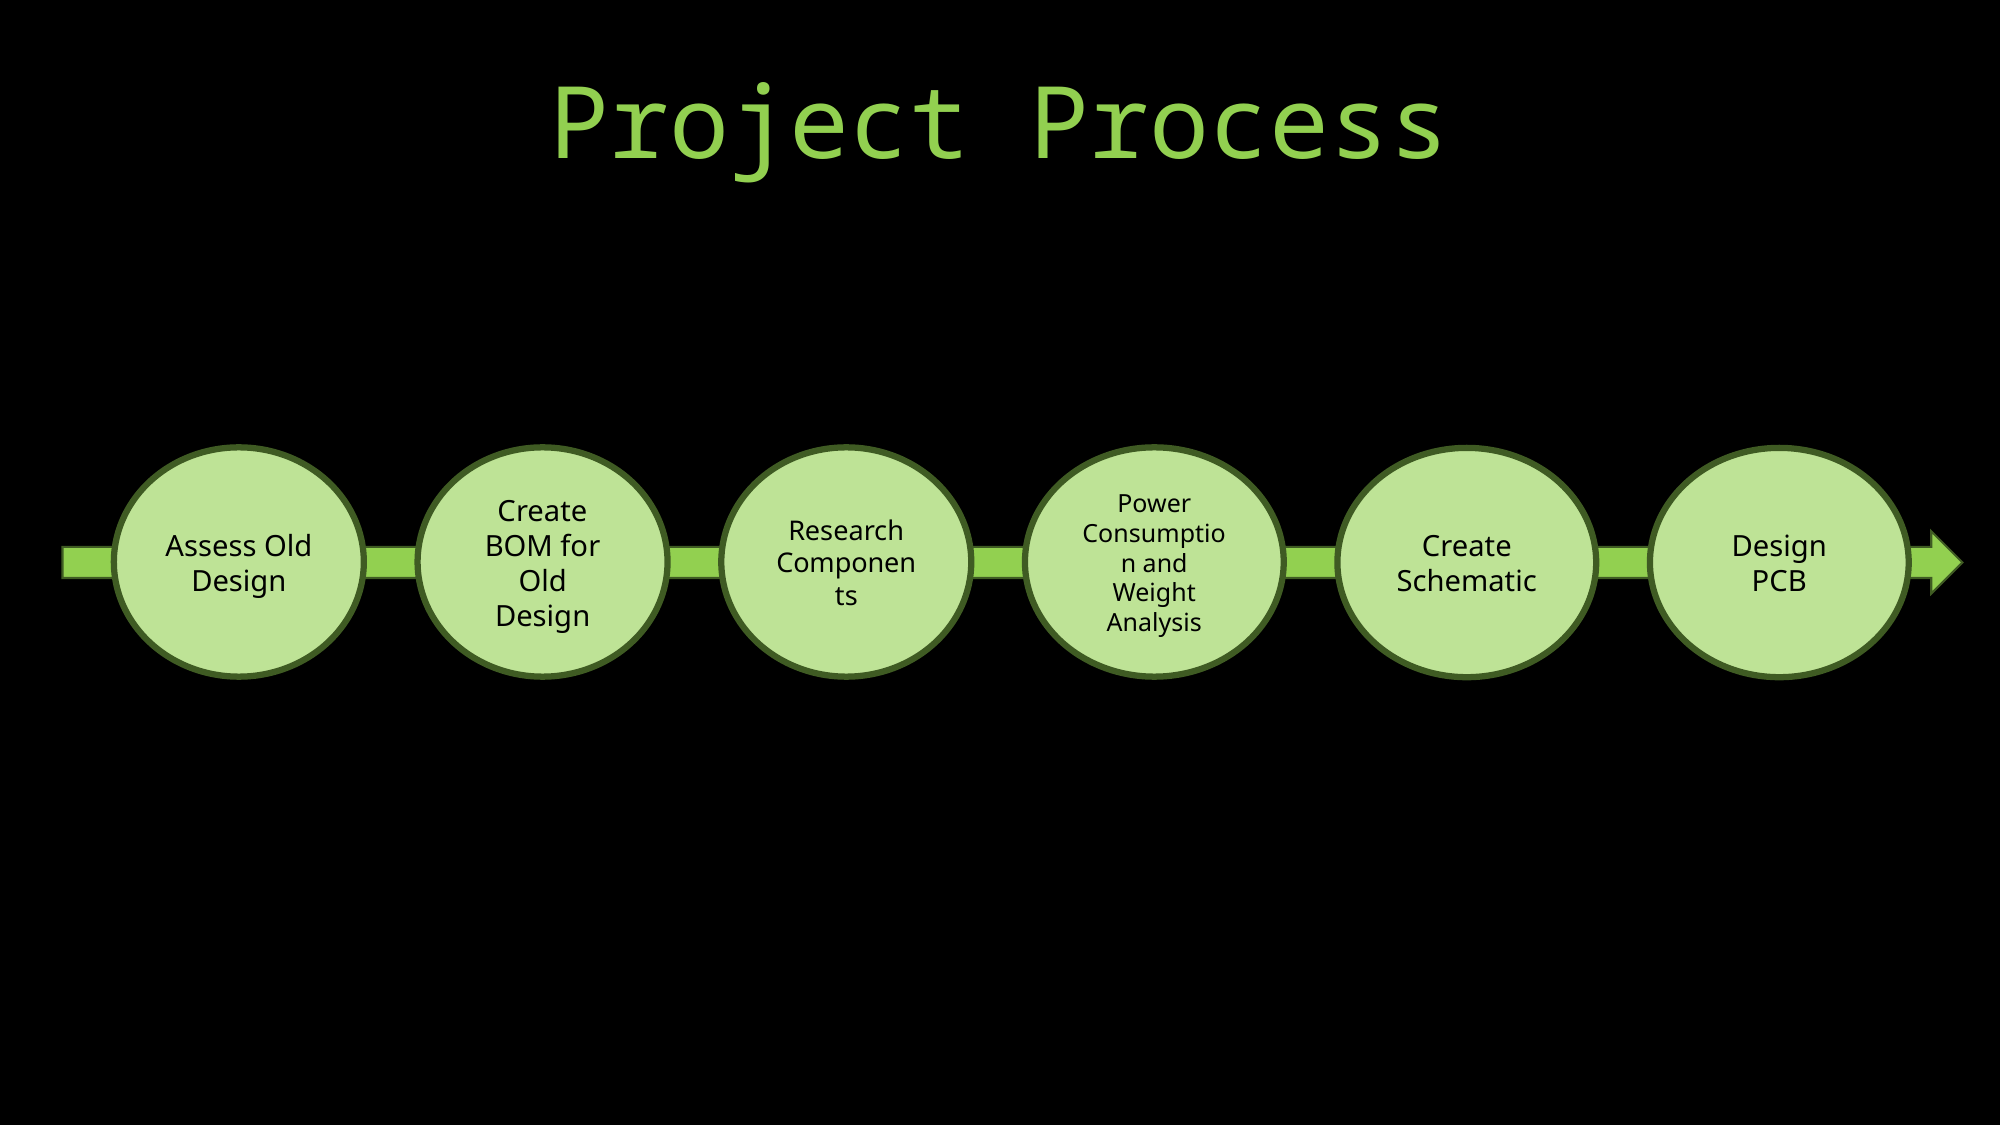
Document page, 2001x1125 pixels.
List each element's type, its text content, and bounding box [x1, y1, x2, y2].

title Project Process [249, 0, 1750, 188]
text_box [1909, 528, 1964, 597]
text_box [668, 545, 721, 580]
text_box [364, 545, 417, 580]
text_box [1596, 545, 1650, 580]
text_box [971, 545, 1025, 580]
text_box Research Components [720, 446, 973, 678]
text_box Power Consumption and Weight Analysis [1023, 446, 1285, 678]
text_box Create BOM for Old Design [416, 446, 669, 678]
text_box Design PCB [1648, 446, 1910, 679]
text_box [1284, 545, 1337, 580]
text_box Create Schematic [1336, 446, 1598, 679]
text_box [61, 545, 114, 580]
text_box Assess Old Design [112, 446, 365, 678]
